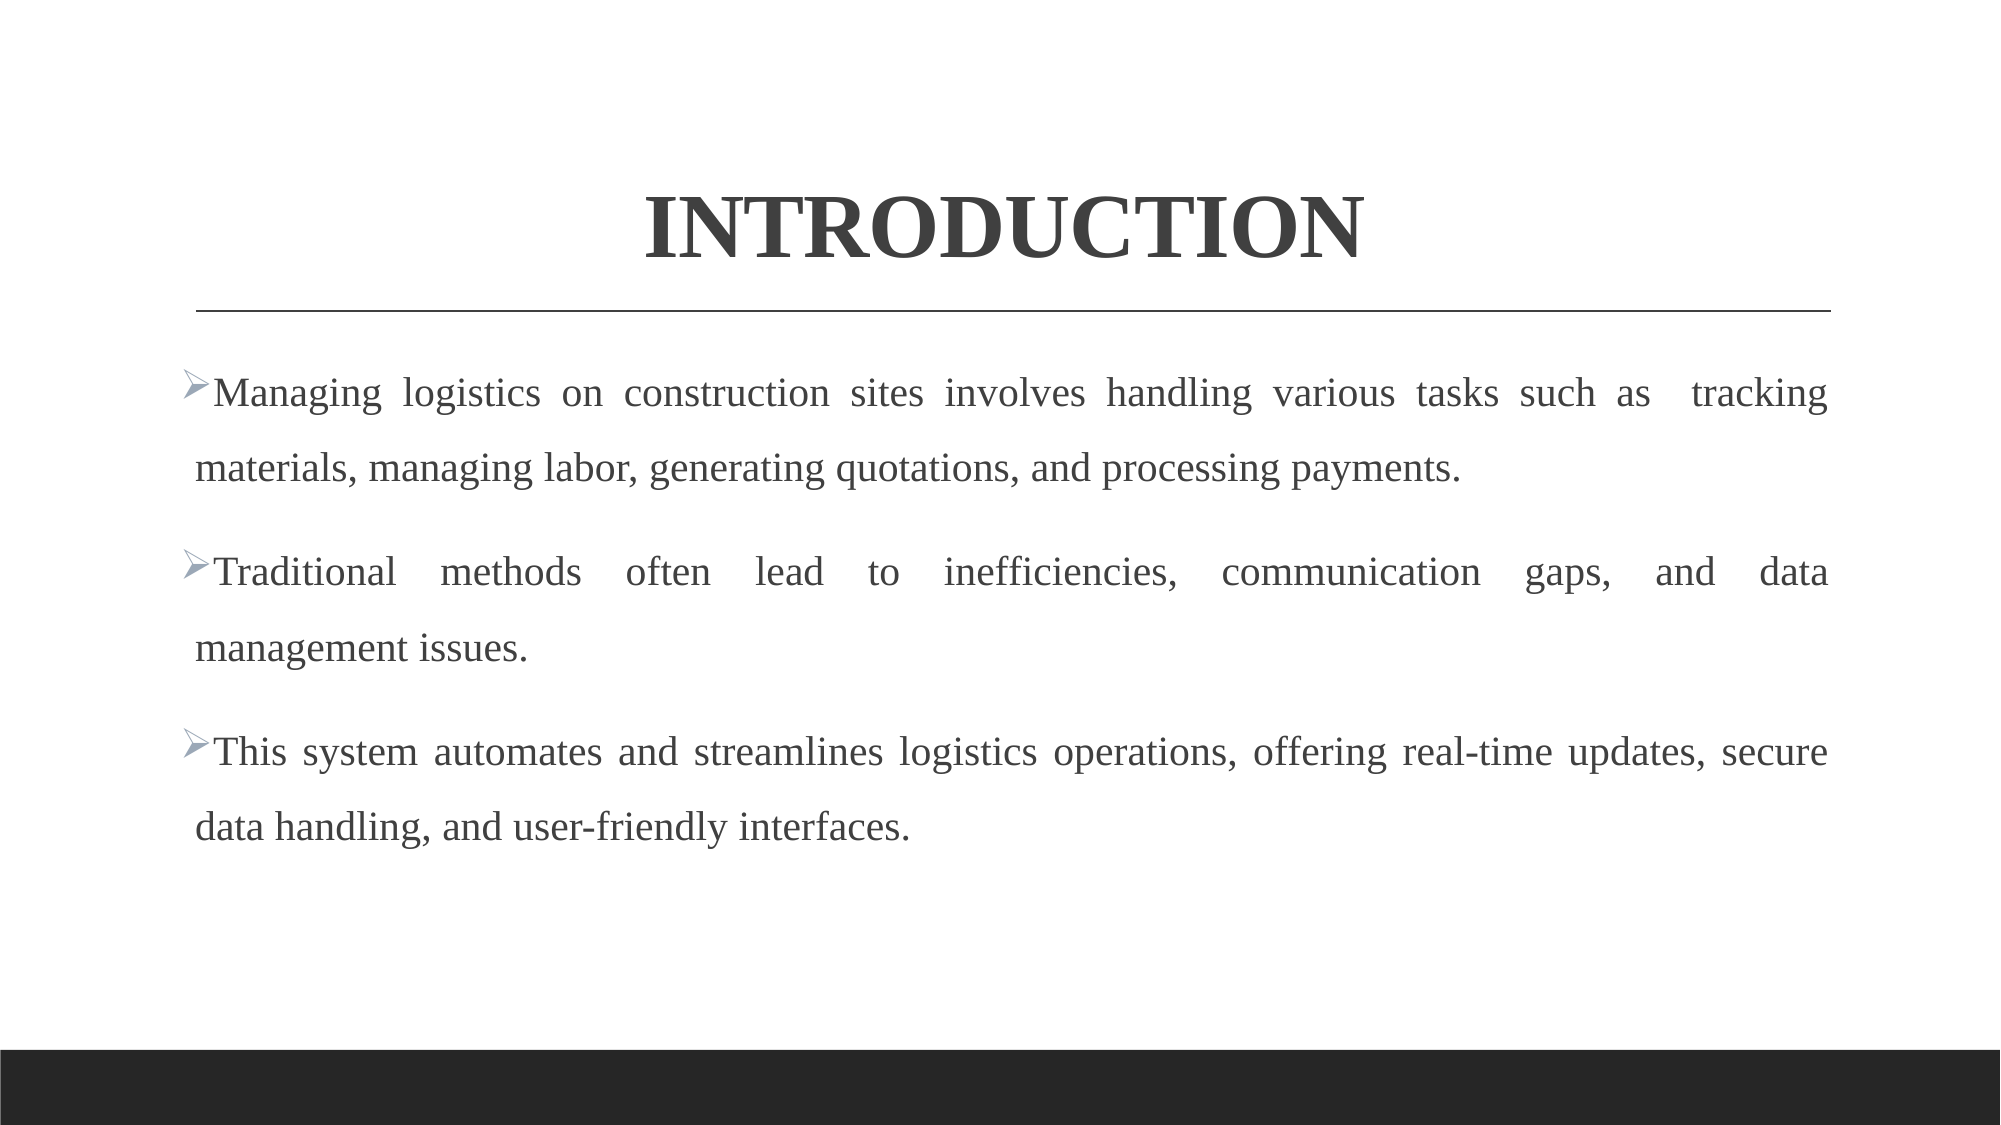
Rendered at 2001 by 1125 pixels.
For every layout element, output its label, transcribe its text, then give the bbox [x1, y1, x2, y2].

list Managing logistics on construction sites involves handling various tasks such as tracking materials, managing labor, generating quotations, and processing payments. Traditional methods often lead to inefficiencies, communication gaps, and data management issues. This system automates and streamlines logistics operations, offering real-time updates, secure data handling, and user-friendly interfaces. [180, 332, 1830, 963]
title INTRODUCTION [180, 47, 1830, 285]
